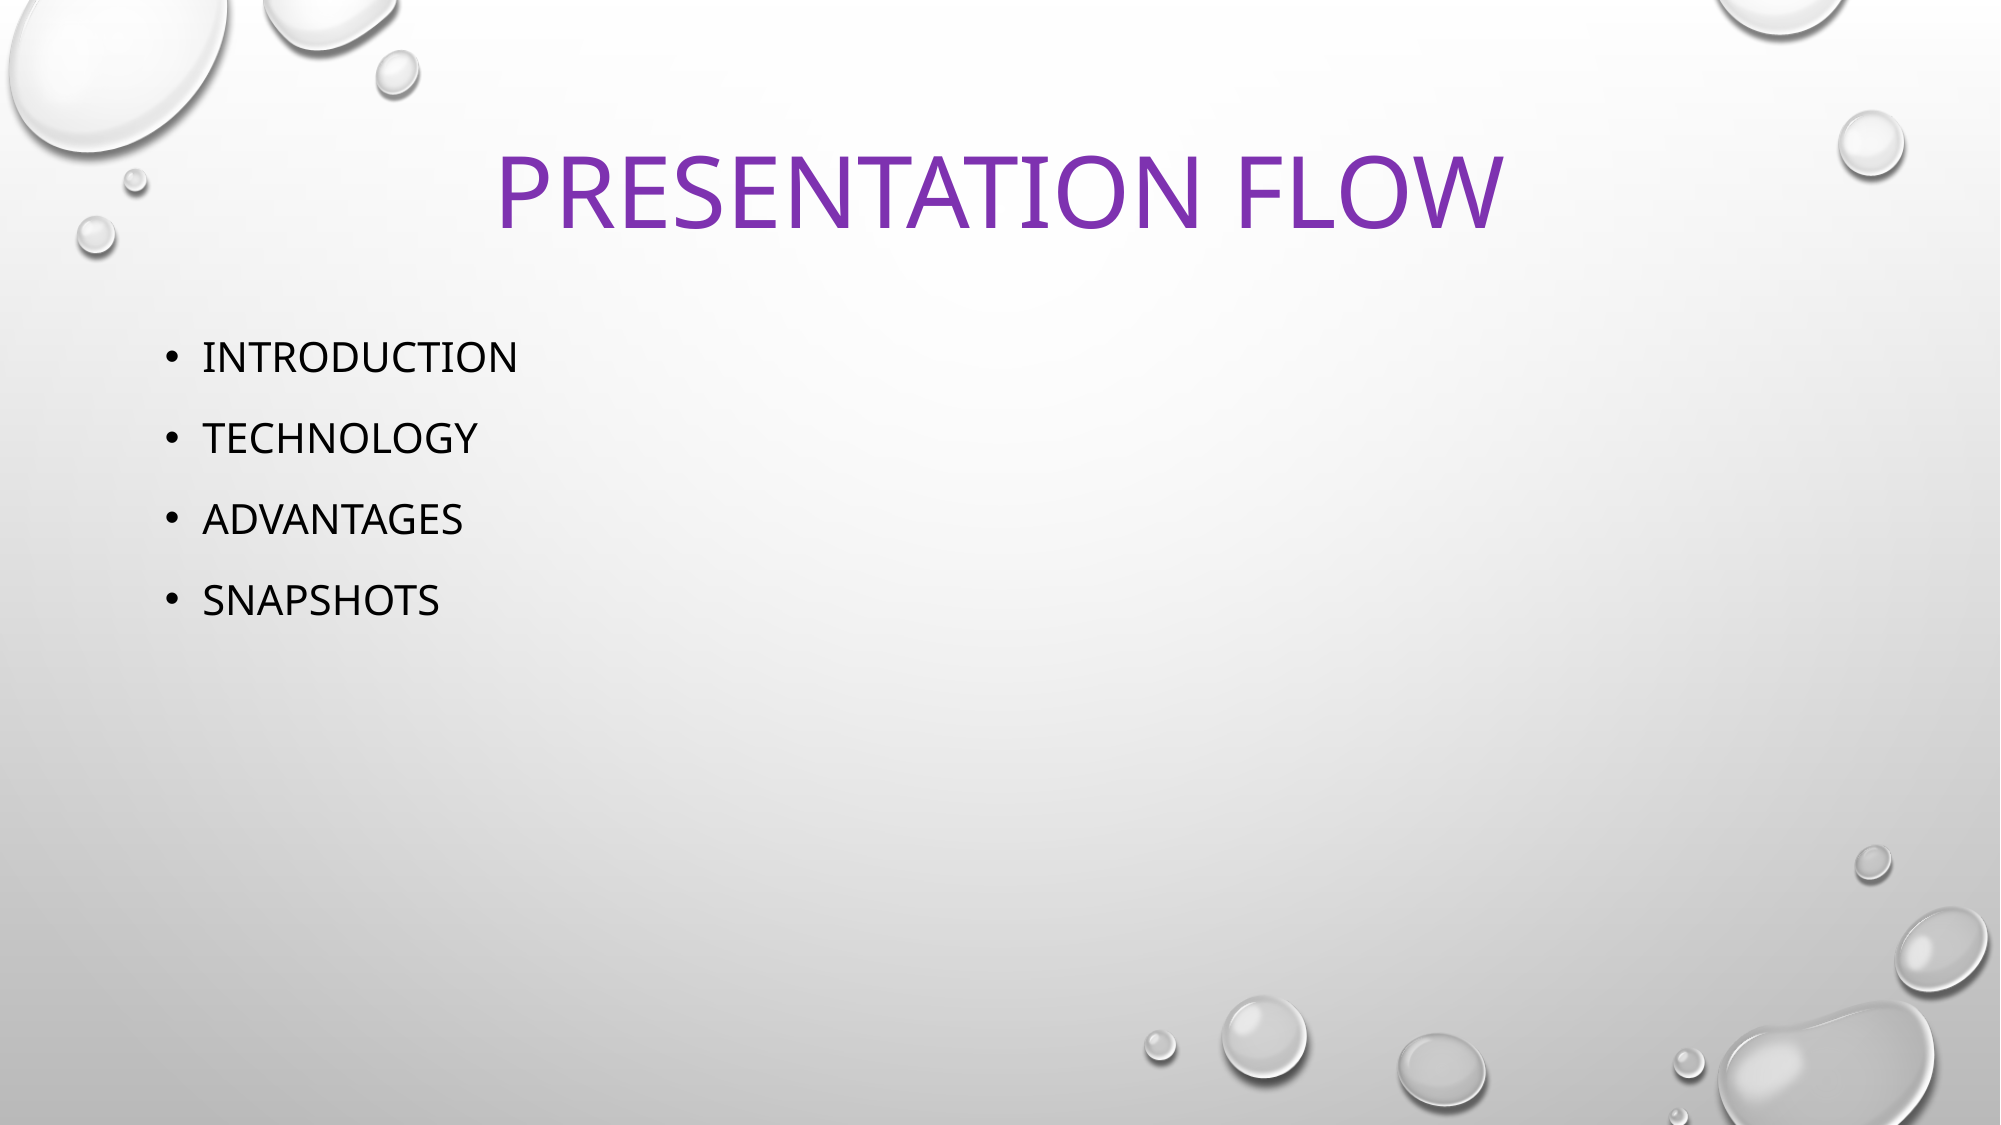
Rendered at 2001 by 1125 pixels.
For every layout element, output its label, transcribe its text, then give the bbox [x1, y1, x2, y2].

picture [0, 0, 2000, 1125]
list Introduction Technology Advantages snapshots [149, 313, 1850, 1068]
title Presentation flow [149, 78, 1851, 314]
